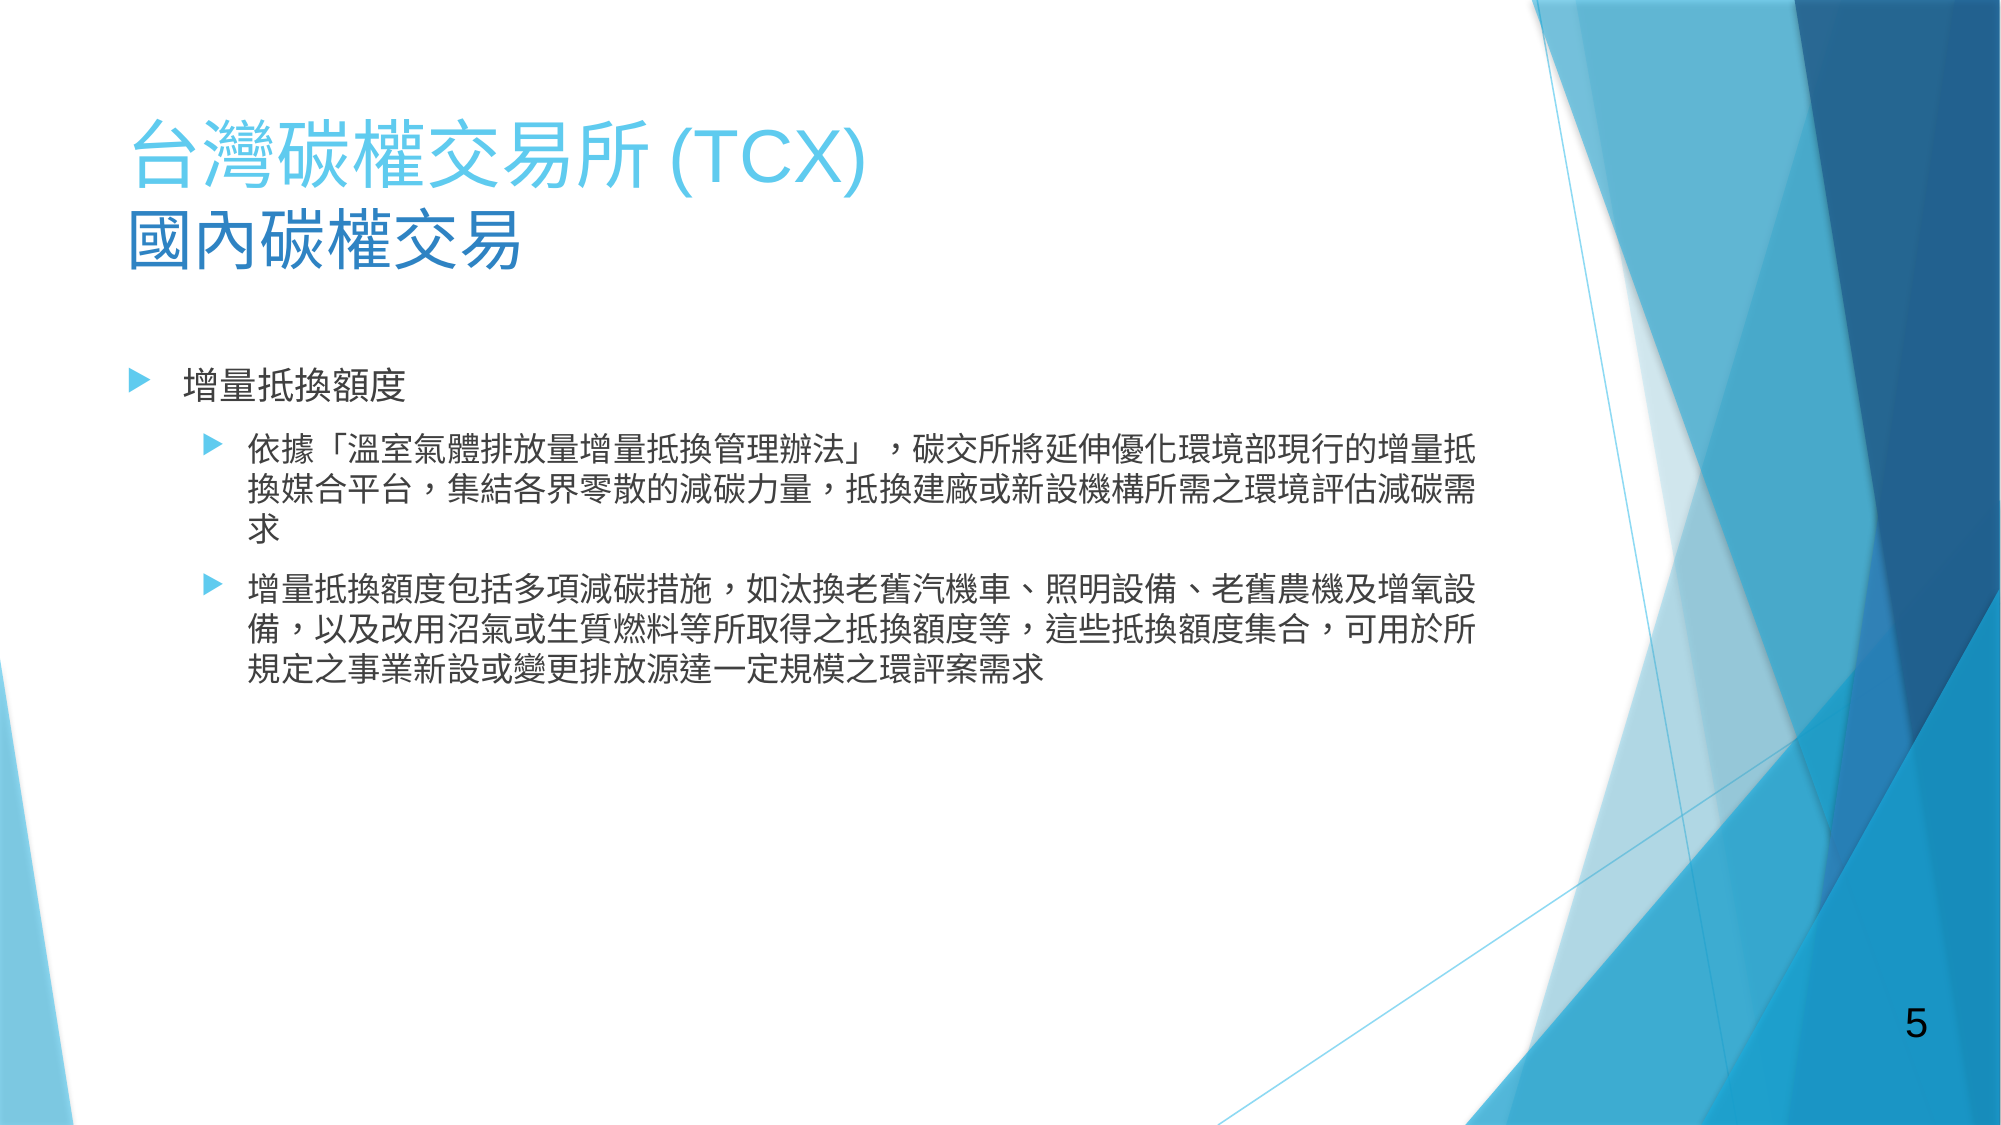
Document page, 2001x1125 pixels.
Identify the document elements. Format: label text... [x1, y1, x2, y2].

list 增量抵換額度 依據「溫室氣體排放量增量抵換管理辦法」，碳交所將延伸優化環境部現行的增量抵換媒合平台，集結各界零散的減碳力量，抵換建廠或新設機構所需之環境評估減碳需求 增量抵換額度包括多項減碳措施，如汰換老舊汽機車、照明設備、老舊農機及增氧設備，以及改用沼氣或生質燃料等所取得之抵換額度等，這些抵換額度集合，可用於所規定之事業新設或變更排放源達一定規模之環評案需求 [111, 354, 1522, 992]
title 台灣碳權交易所(TCX) 國內碳權交易 [111, 99, 1522, 317]
slide_number 5 [1831, 991, 1944, 1051]
